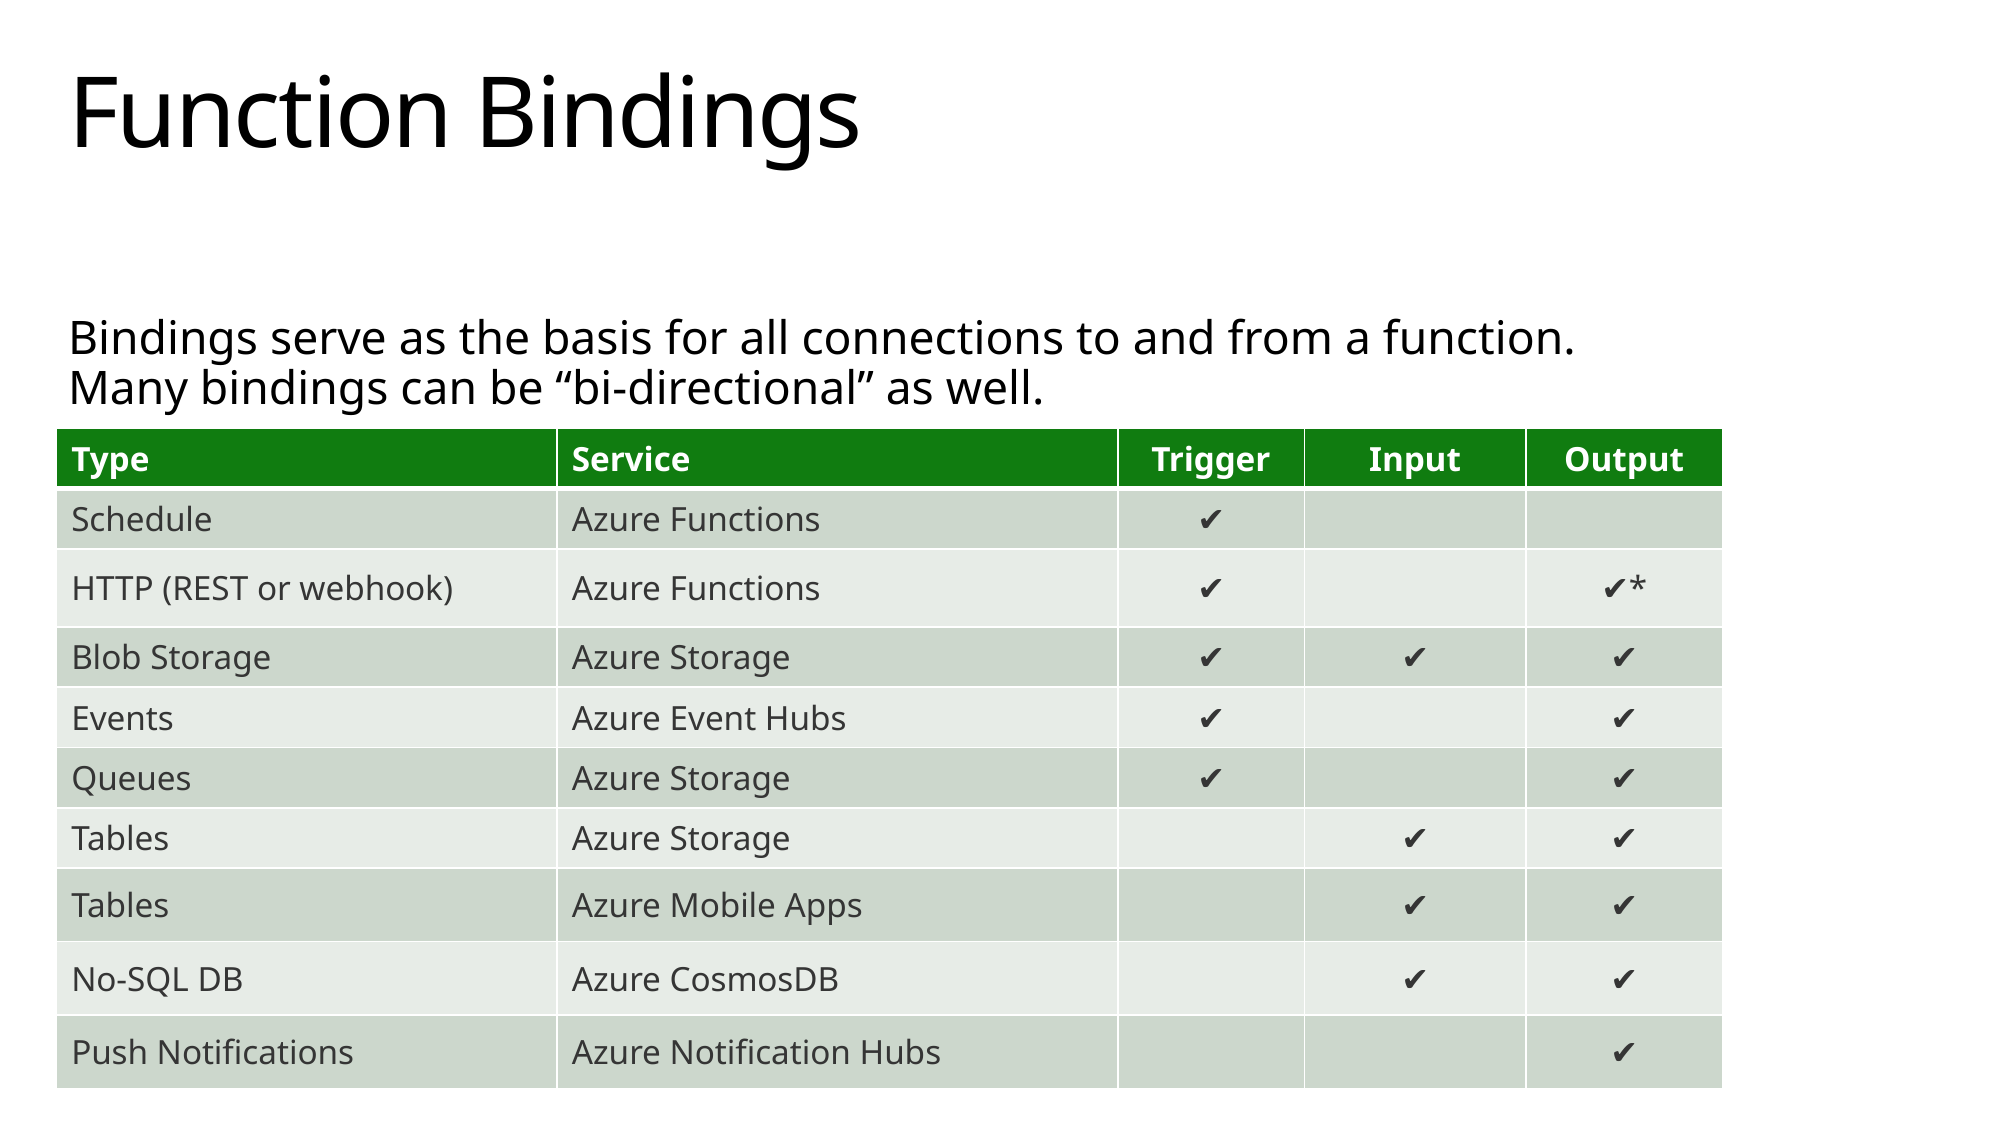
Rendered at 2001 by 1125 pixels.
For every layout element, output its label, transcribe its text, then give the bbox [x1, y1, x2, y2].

table_cell Azure Functions [558, 491, 1117, 548]
table_cell Azure Storage [558, 809, 1117, 867]
table_cell [1119, 942, 1304, 1014]
table_cell [1119, 809, 1304, 867]
table_cell No-SQL DB [57, 942, 556, 1014]
table_cell Azure Functions [558, 550, 1117, 626]
table_cell ✔ [1527, 688, 1722, 747]
table_cell Schedule [57, 491, 556, 548]
table_cell ✔ [1119, 550, 1304, 626]
table_cell Azure Mobile Apps [558, 869, 1117, 941]
table_cell [1527, 491, 1722, 548]
table_cell Azure Notification Hubs [558, 1016, 1117, 1088]
table_cell ✔* [1527, 550, 1722, 626]
table_cell HTTP (REST or webhook) [57, 550, 556, 626]
table_cell ✔ [1527, 942, 1722, 1014]
table_cell ✔ [1527, 869, 1722, 941]
list Bindings serve as the basis for all connections to and from a function. Many bindings can be “bi-directional” as well. [44, 299, 1723, 431]
table_cell Push Notifications [57, 1016, 556, 1088]
table_header Output [1527, 429, 1722, 486]
table_cell [1305, 1016, 1525, 1088]
table_header Type [57, 429, 556, 486]
table_cell ✔ [1305, 809, 1525, 867]
table_cell ✔ [1527, 809, 1722, 867]
table_cell [1305, 491, 1525, 548]
table_cell ✔ [1305, 869, 1525, 941]
table_cell ✔ [1119, 628, 1304, 686]
table_cell Events [57, 688, 556, 747]
table_cell [1305, 550, 1525, 626]
table_cell ✔ [1119, 688, 1304, 747]
table_cell [1305, 688, 1525, 747]
table_cell Azure Storage [558, 748, 1117, 807]
table_cell [1119, 869, 1304, 941]
table_header Trigger [1119, 429, 1304, 486]
table_cell ✔ [1305, 942, 1525, 1014]
table_cell ✔ [1119, 491, 1304, 548]
table_cell ✔ [1527, 628, 1722, 686]
table_cell Tables [57, 809, 556, 867]
table_cell Azure Event Hubs [558, 688, 1117, 747]
table_cell ✔ [1527, 1016, 1722, 1088]
table_cell [1305, 748, 1525, 807]
table_cell ✔ [1527, 748, 1722, 807]
table_cell Queues [57, 748, 556, 807]
table_cell Tables [57, 869, 556, 941]
table_cell ✔ [1119, 748, 1304, 807]
table_cell Azure Storage [558, 628, 1117, 686]
table_header Input [1305, 429, 1525, 486]
table_cell ✔ [1305, 628, 1525, 686]
table_cell [1119, 1016, 1304, 1088]
title Function Bindings [44, 47, 1957, 196]
table_header Service [558, 429, 1117, 486]
table_cell Azure CosmosDB [558, 942, 1117, 1014]
table_cell Blob Storage [57, 628, 556, 686]
